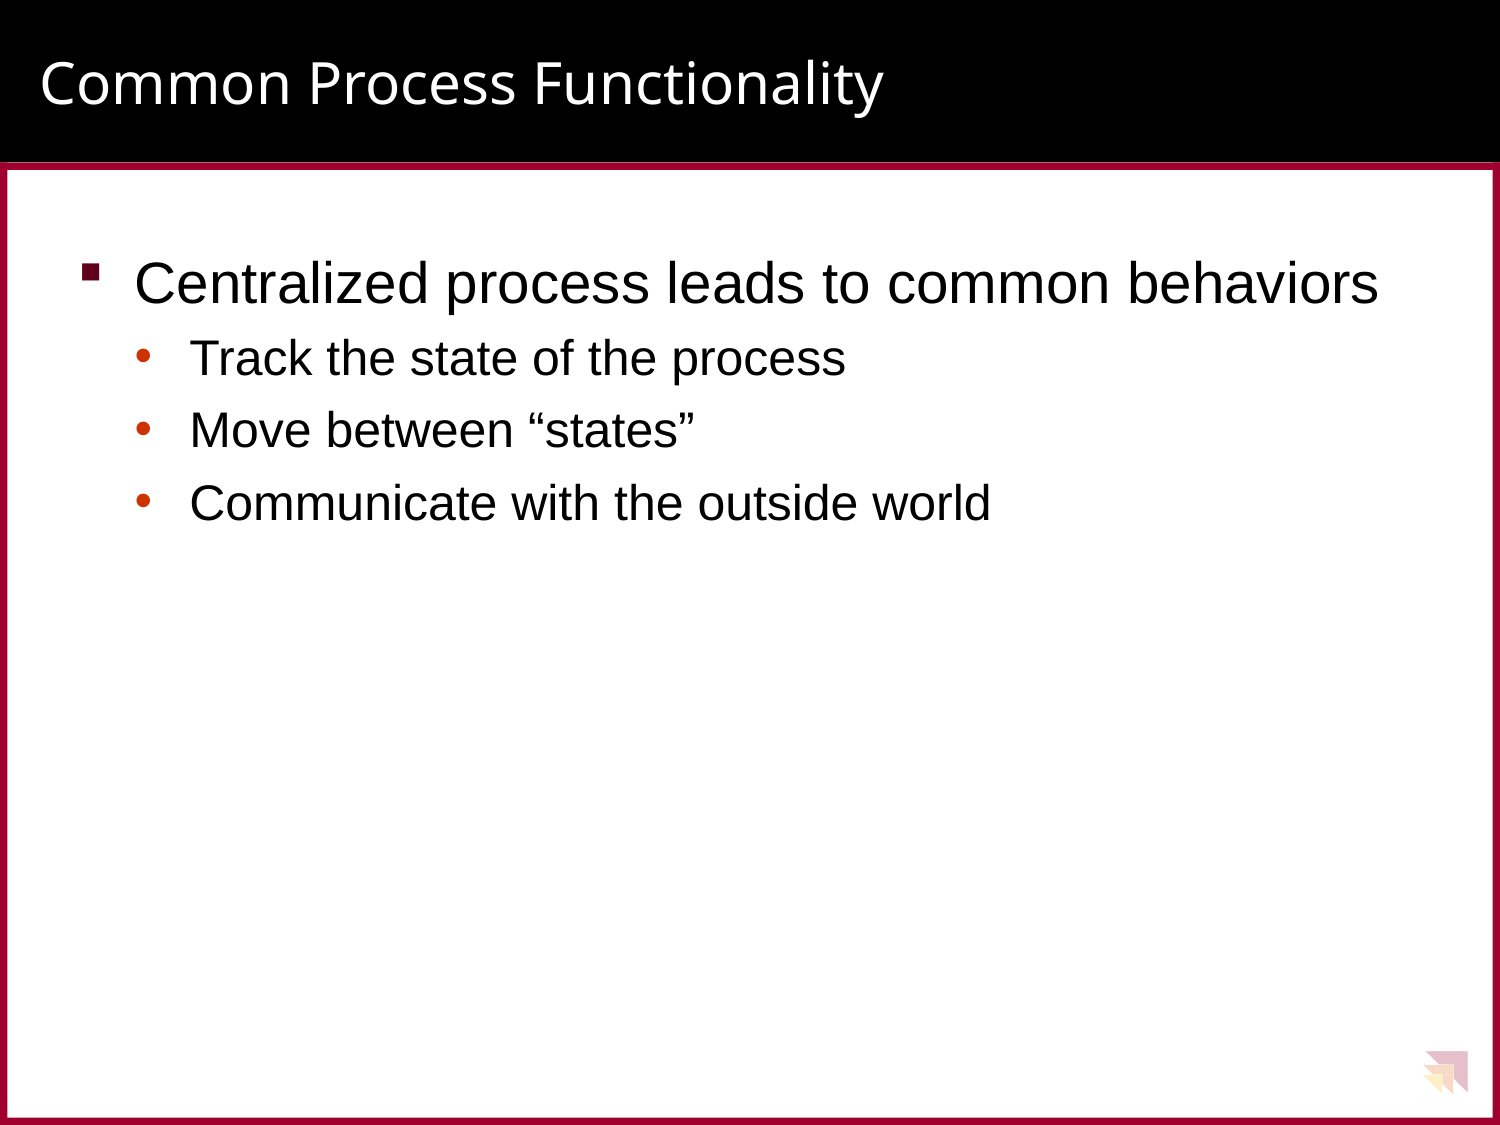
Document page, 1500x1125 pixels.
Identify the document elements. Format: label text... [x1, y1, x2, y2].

title Common Process Functionality [24, 12, 1438, 150]
list Centralized process leads to common behaviors Track the state of the process Move between “states” Communicate with the outside world [62, 237, 1438, 1088]
